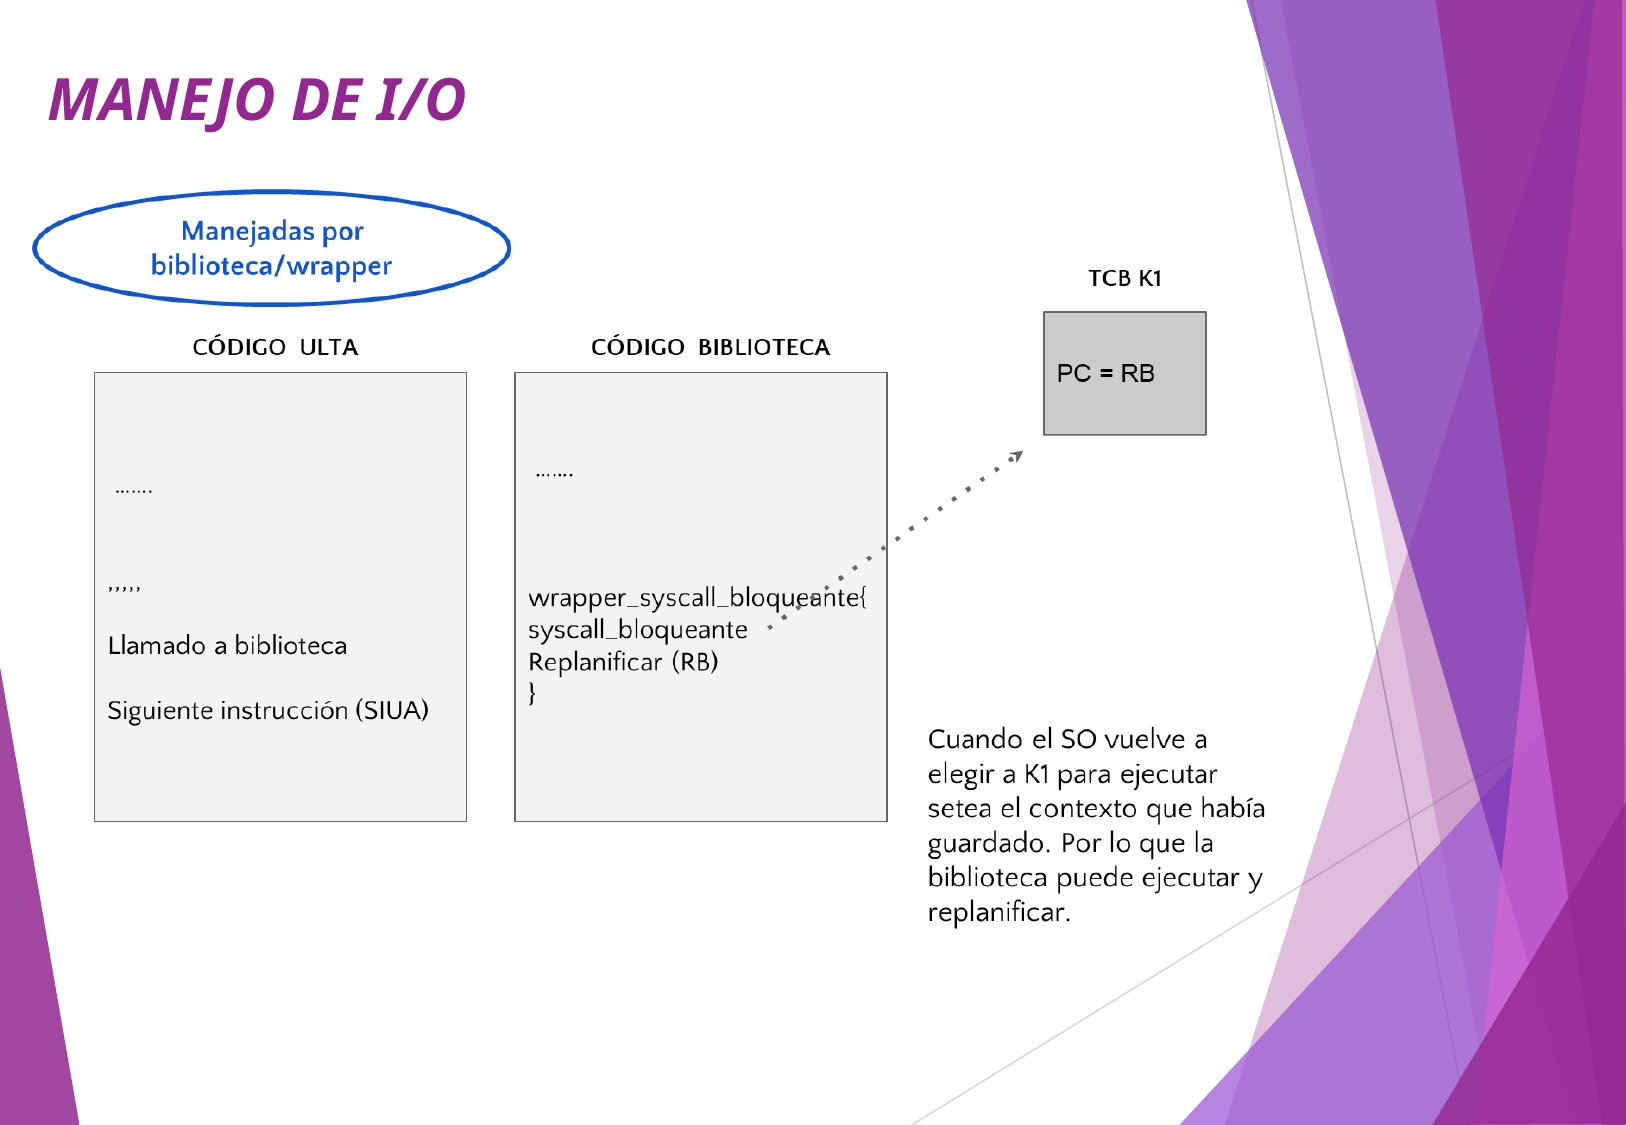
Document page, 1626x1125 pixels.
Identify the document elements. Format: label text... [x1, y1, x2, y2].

text_box MANEJO DE I/O [32, 54, 1625, 160]
picture [32, 189, 1292, 980]
